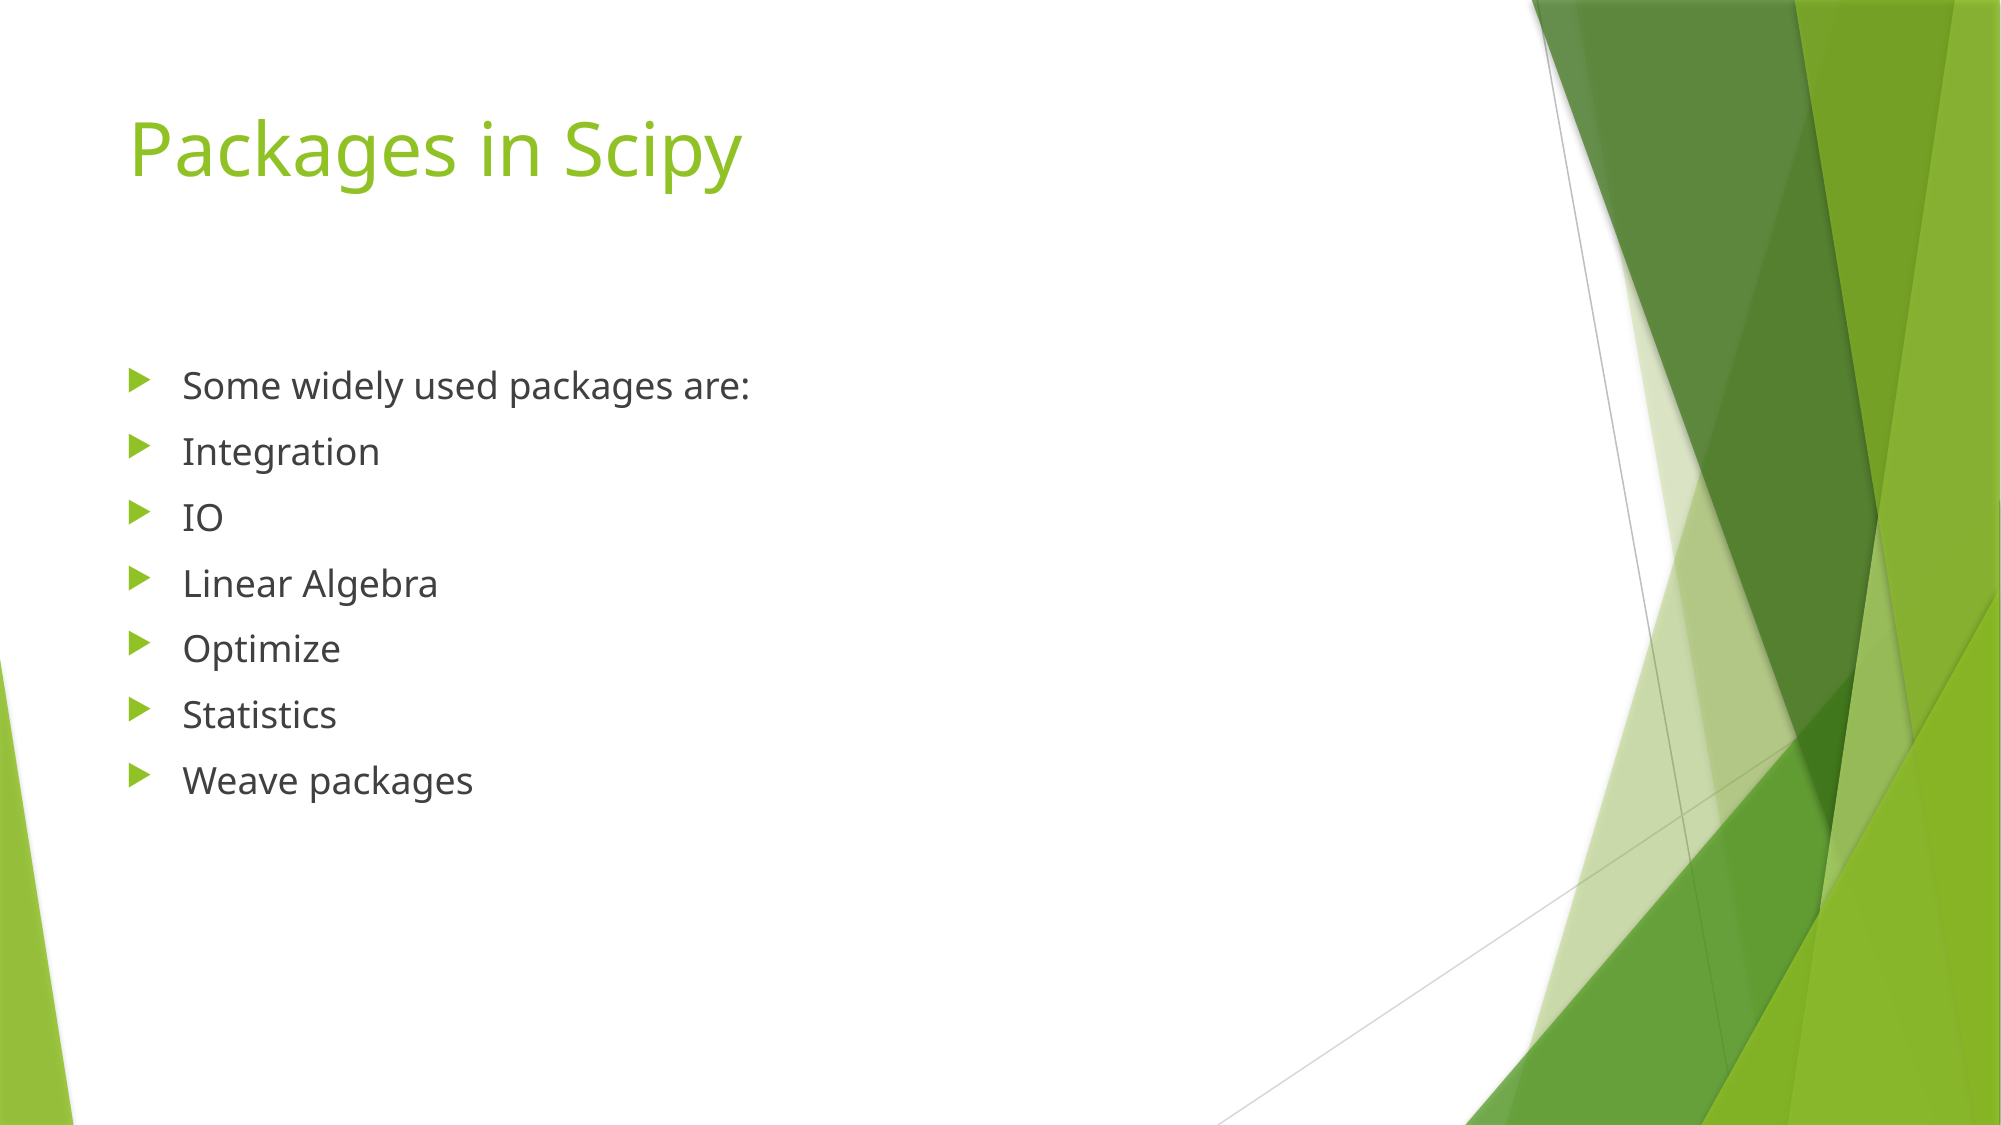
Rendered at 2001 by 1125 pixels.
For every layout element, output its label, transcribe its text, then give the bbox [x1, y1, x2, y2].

list Some widely used packages are: Integration IO Linear Algebra Optimize Statistics Weave packages [111, 354, 1522, 992]
title Packages in Scipy [113, 93, 1525, 311]
